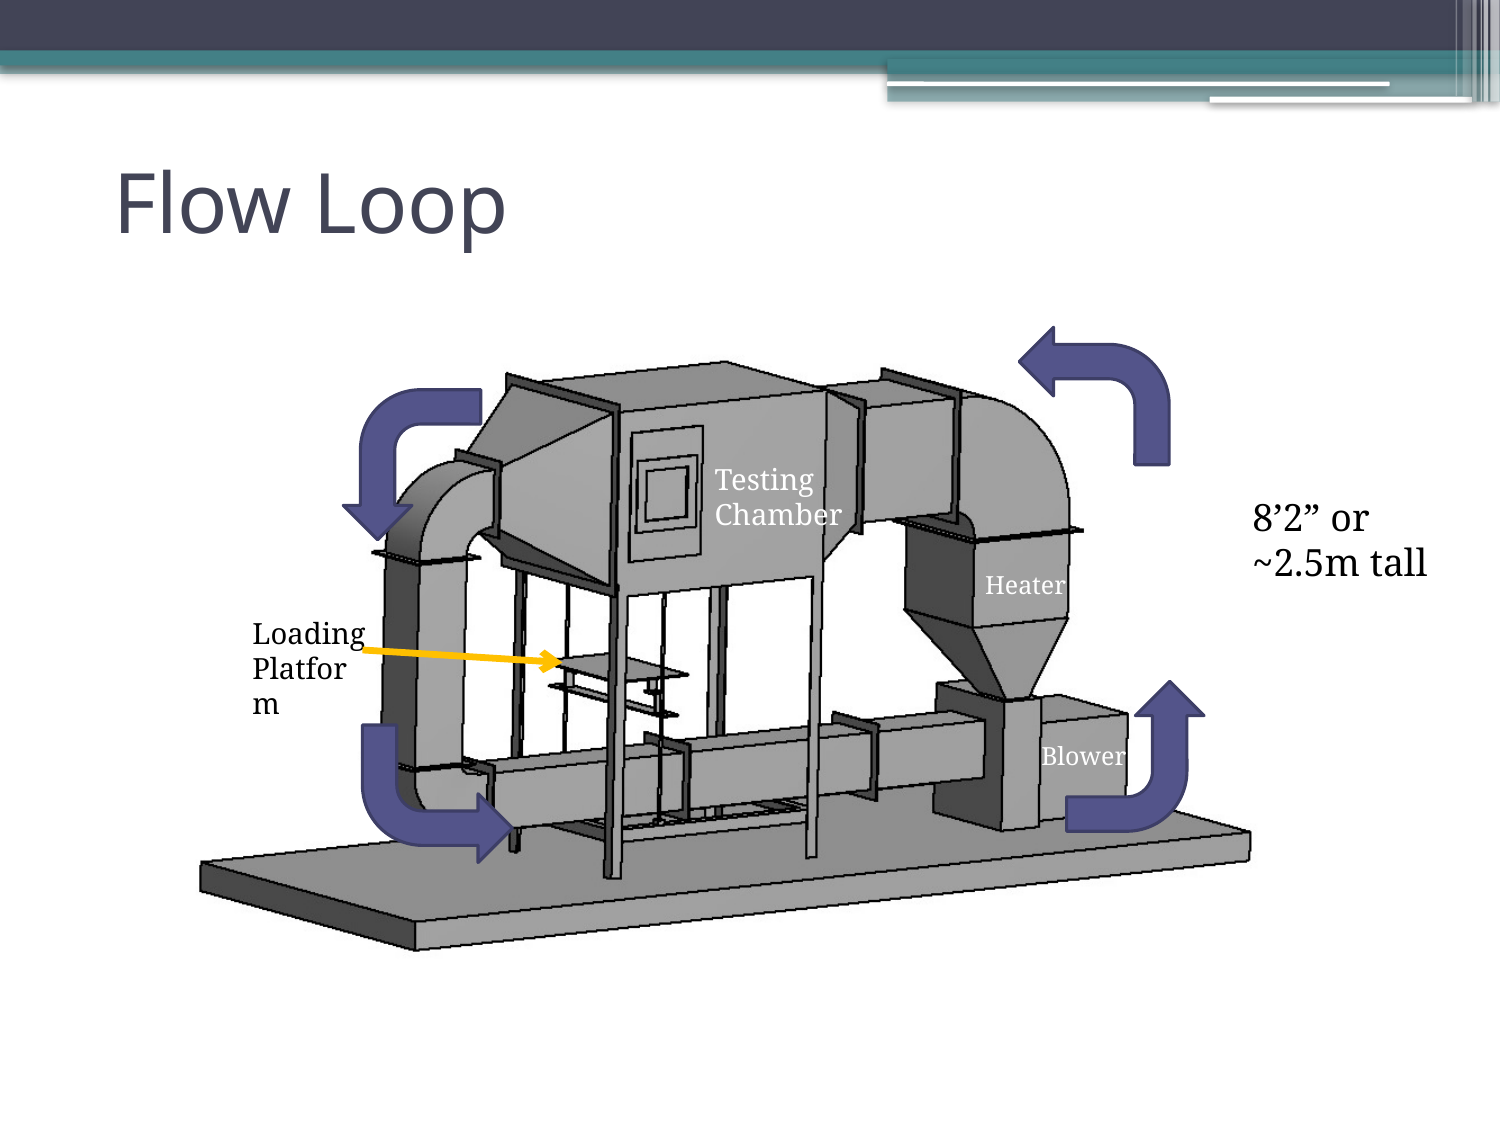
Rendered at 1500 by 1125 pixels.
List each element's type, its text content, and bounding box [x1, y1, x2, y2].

text_box 8’2” or ~2.5m tall [1271, 486, 1450, 592]
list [187, 274, 1265, 1079]
title Flow Loop [98, 112, 1449, 288]
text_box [362, 649, 563, 663]
